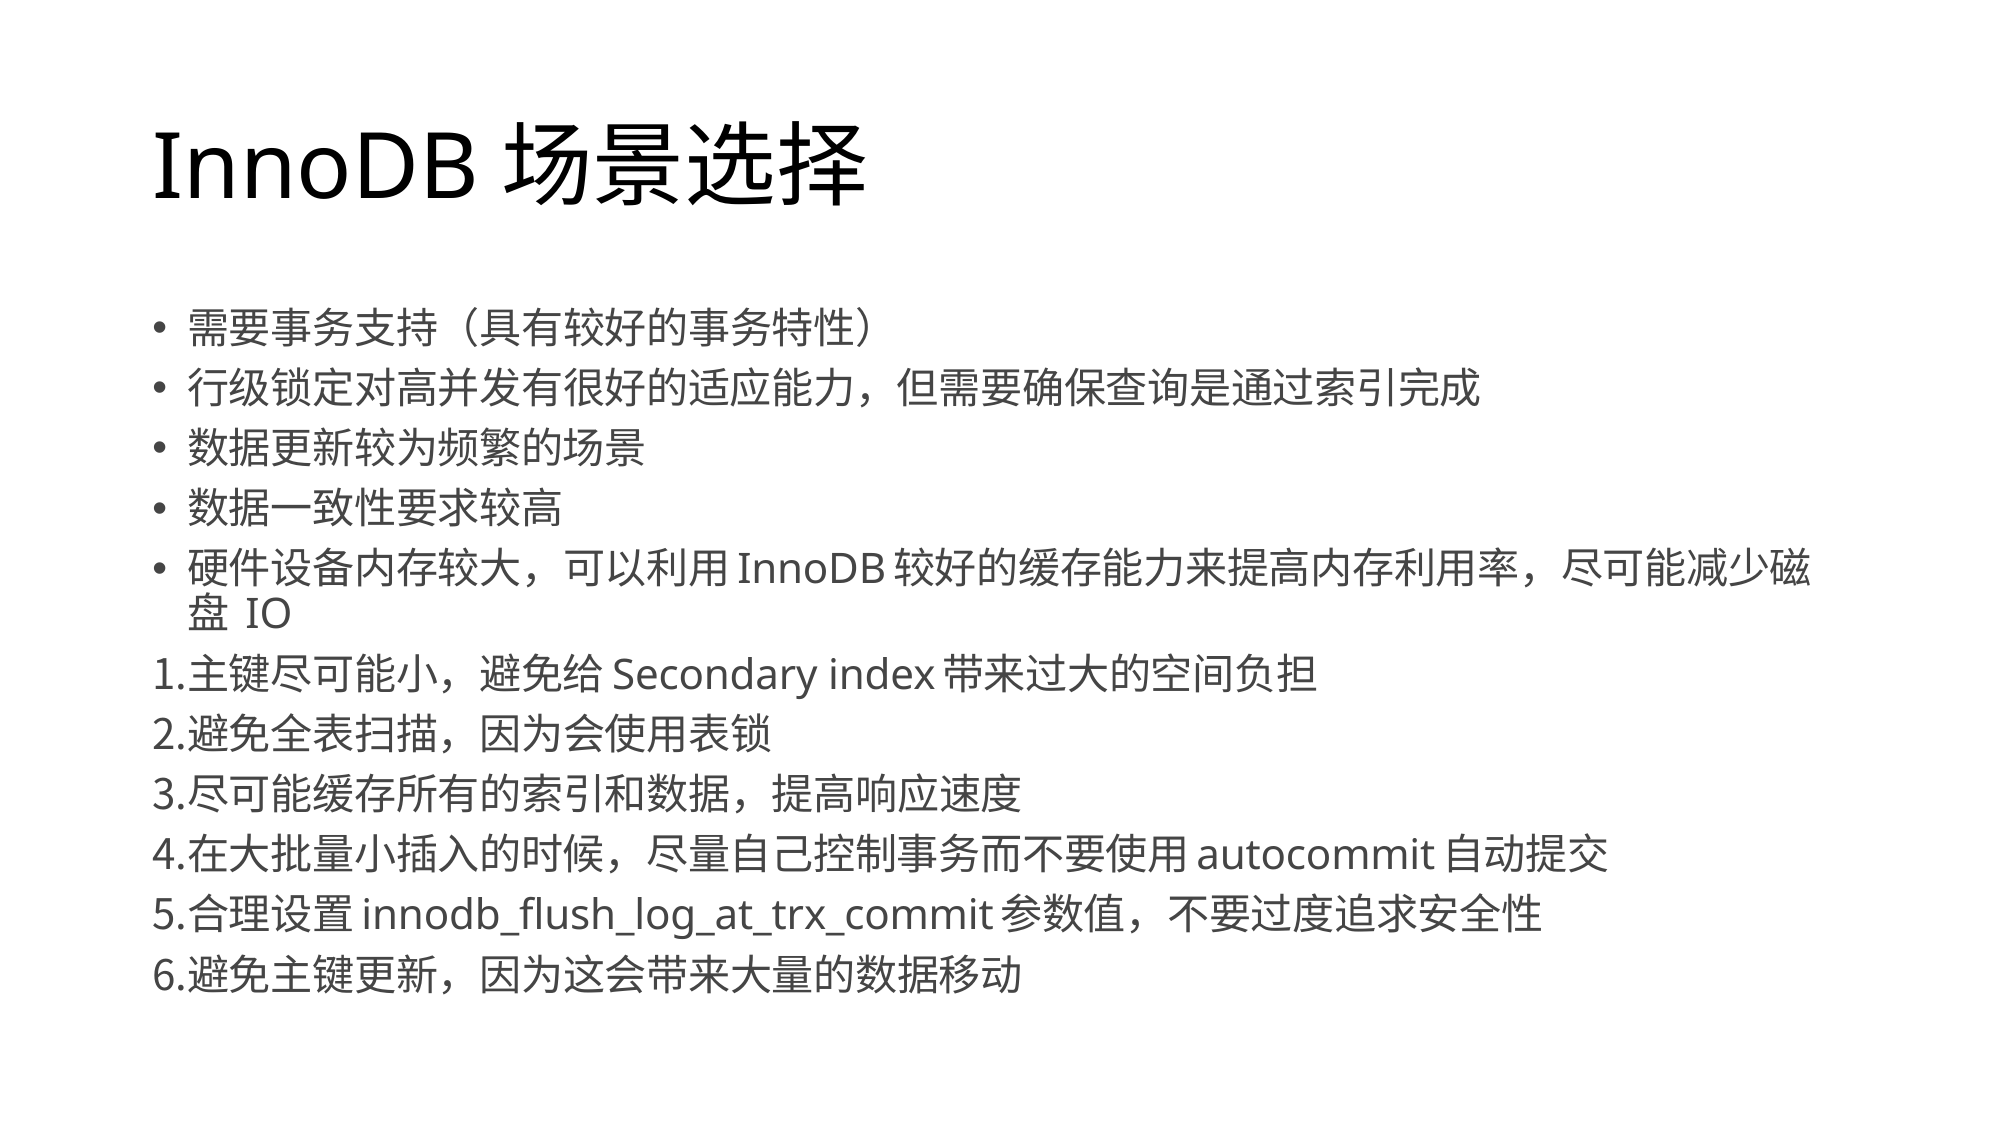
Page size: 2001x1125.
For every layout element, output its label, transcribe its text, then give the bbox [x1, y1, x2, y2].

title InnoDB场景选择 [137, 59, 1863, 278]
list 需要事务支持（具有较好的事务特性） 行级锁定对高并发有很好的适应能力，但需要确保查询是通过索引完成 数据更新较为频繁的场景 数据一致性要求较高 硬件设备内存较大，可以利用InnoDB较好的缓存能力来提高内存利用率，尽可能减少磁盘 IO 主键尽可能小，避免给Secondary index带来过大的空间负担 避免全表扫描，因为会使用表锁 尽可能缓存所有的索引和数据，提高响应速度 在大批量小插入的时候，尽量自己控制事务而不要使用autocommit自动提交 合理设置innodb_flush_log_at_trx_commit参数值，不要过度追求安全性 避免主键更新，因为这会带来大量的数据移动 [137, 299, 1863, 1014]
